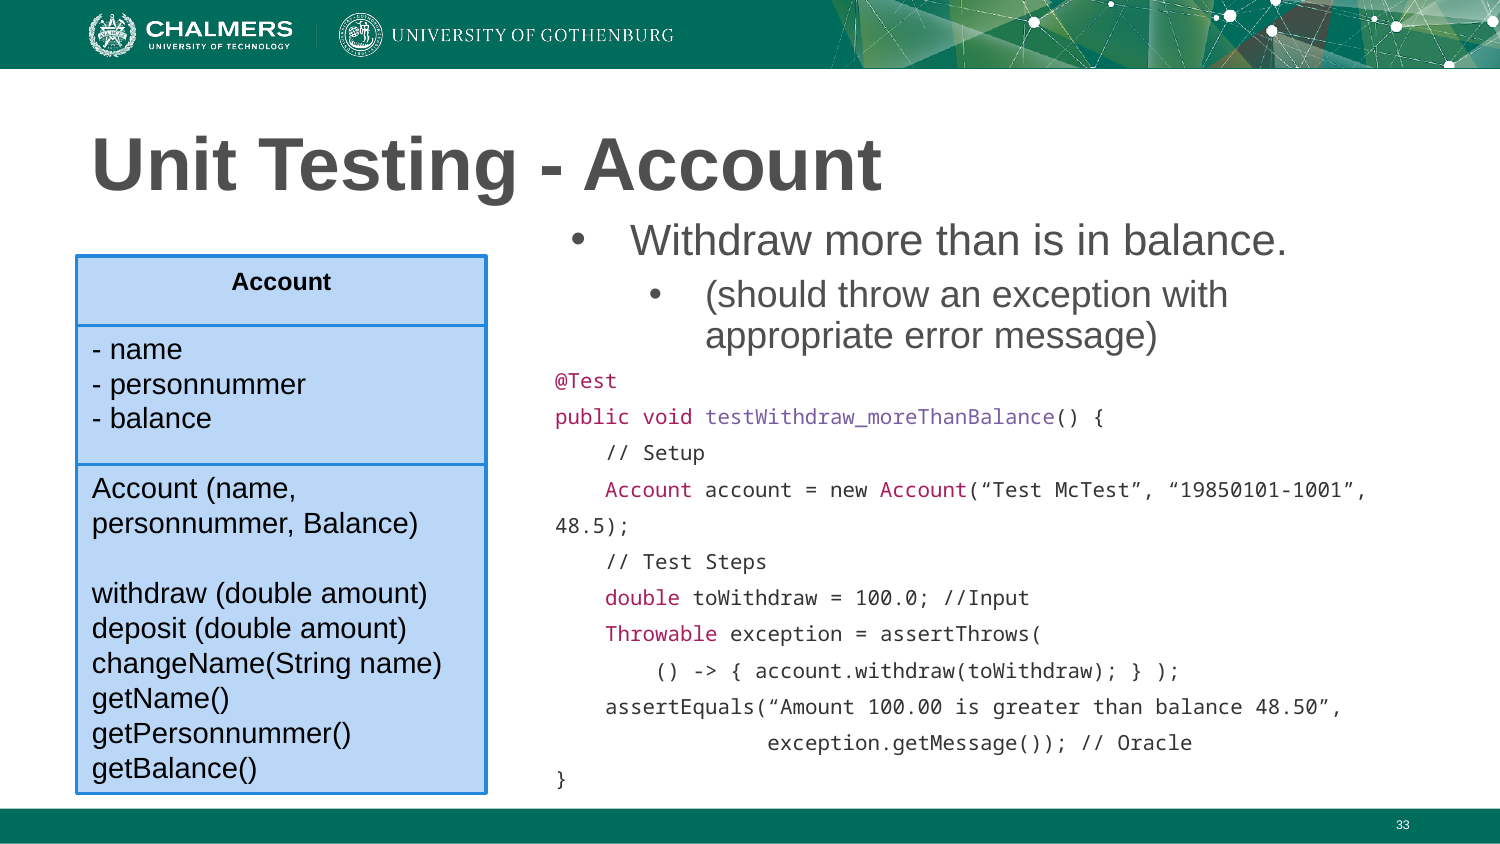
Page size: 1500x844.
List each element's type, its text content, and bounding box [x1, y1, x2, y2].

text_box Account - name - personnummer - balance Account (name, personnummer, Balance) withdraw (double amount) deposit (double amount) changeName(String name) getName() getPersonnummer() getBalance() [76, 471, 486, 794]
picture [759, 0, 1500, 68]
text_box Account - name - personnummer - balance Account (name, personnummer, Balance) withdraw (double amount) deposit (double amount) changeName(String name) getName() getPersonnummer() getBalance() [76, 331, 486, 463]
text_box Account - name - personnummer - balance Account (name, personnummer, Balance) withdraw (double amount) deposit (double amount) changeName(String name) getName() getPersonnummer() getBalance() [76, 256, 486, 324]
slide_number ‹#› [1074, 809, 1425, 844]
list Withdraw more than is in balance. (should throw an exception with appropriate error message) @Test public void testWithdraw_moreThanBalance() { // Setup Account account = new Account(“Test McTest”, “19850101-1001”, 48.5); // Test Steps double toWithdraw = 100.0; //Input Throwable exception = assertThrows( () -> { account.withdraw(toWithdraw); } ); assertEquals(“Amount 100.00 is greater than balance 48.50”, exception.getMessage()); // Oracle } [540, 210, 1425, 782]
picture [64, 0, 696, 85]
title Unit Testing - Account [76, 100, 1425, 211]
